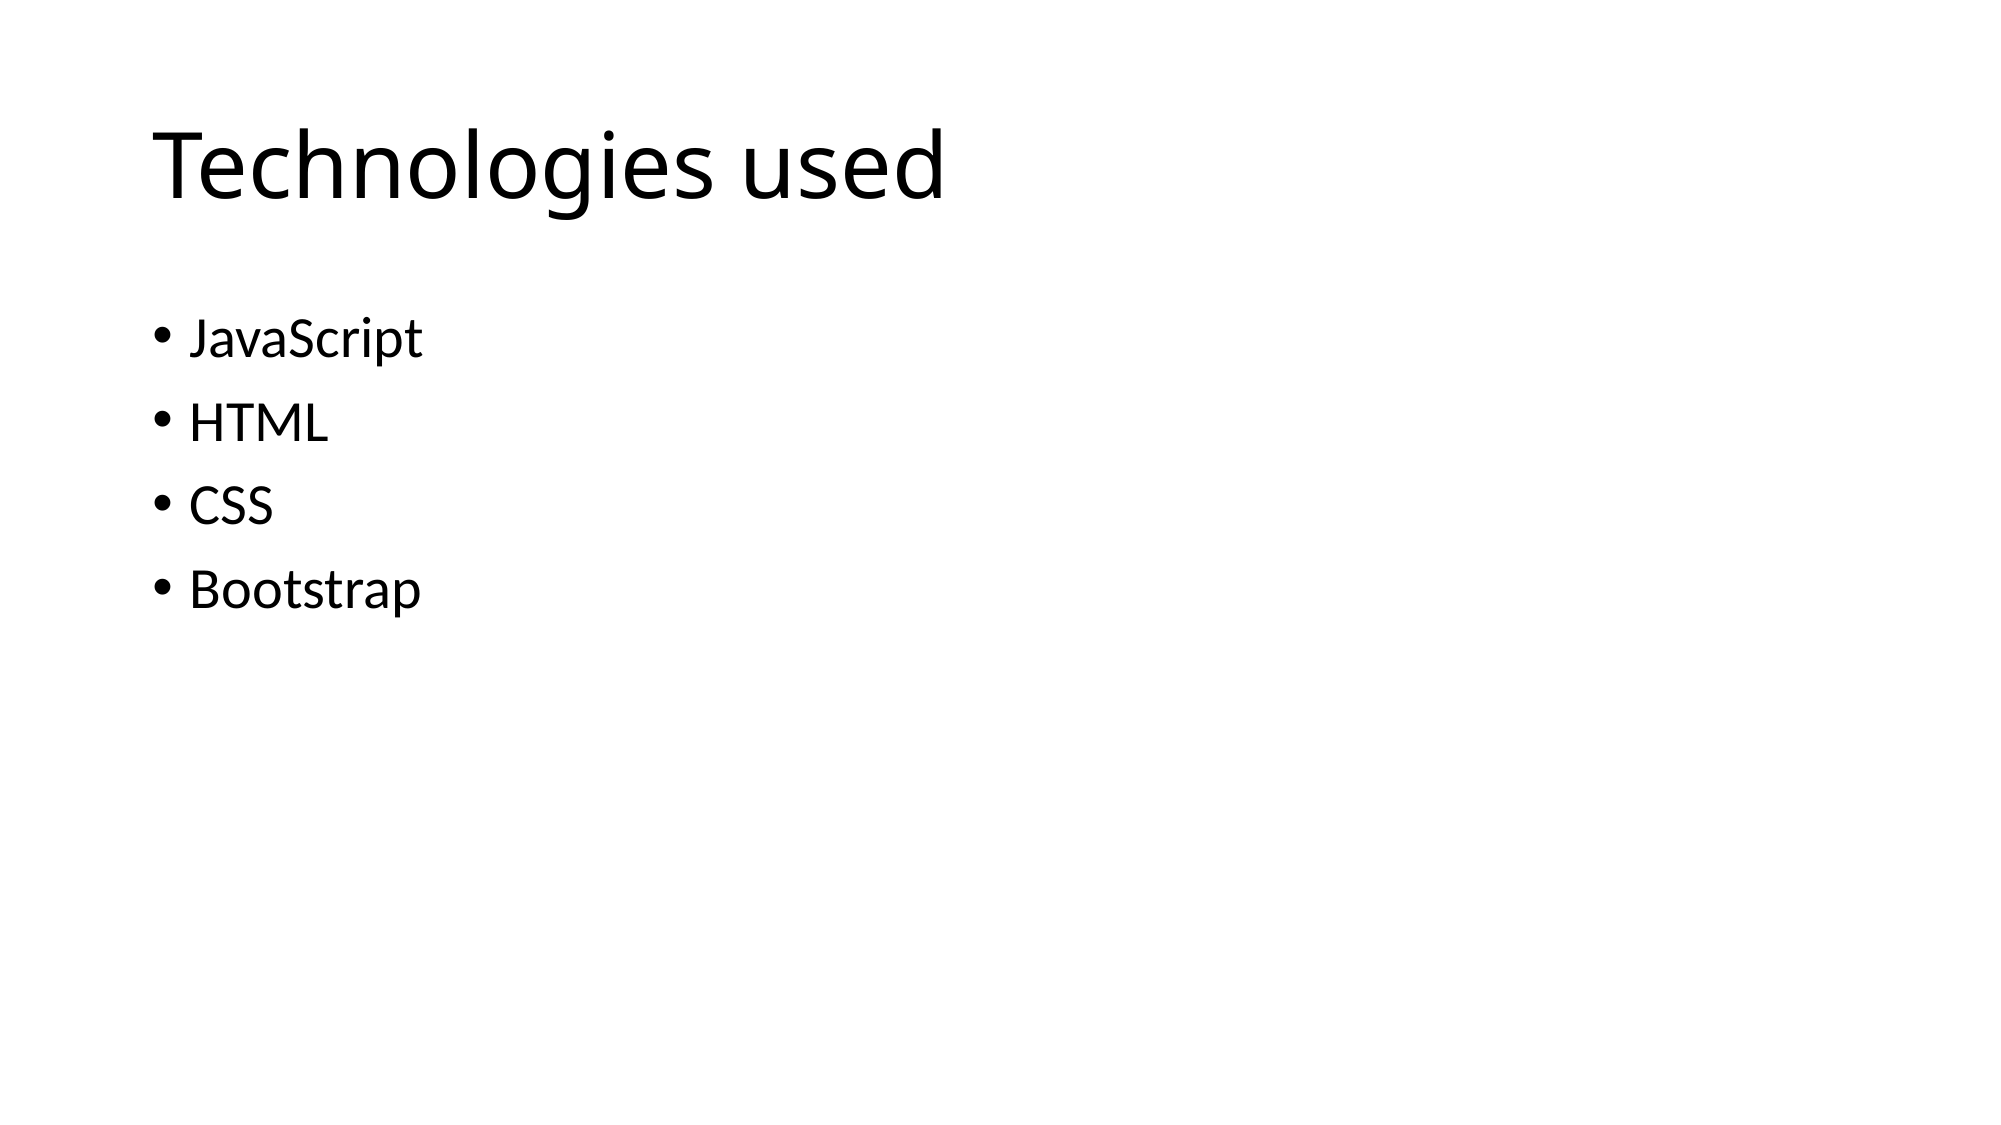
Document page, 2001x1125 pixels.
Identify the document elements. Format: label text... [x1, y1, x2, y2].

title Technologies used [137, 59, 1863, 278]
list JavaScript HTML CSS Bootstrap [137, 299, 1863, 1014]
